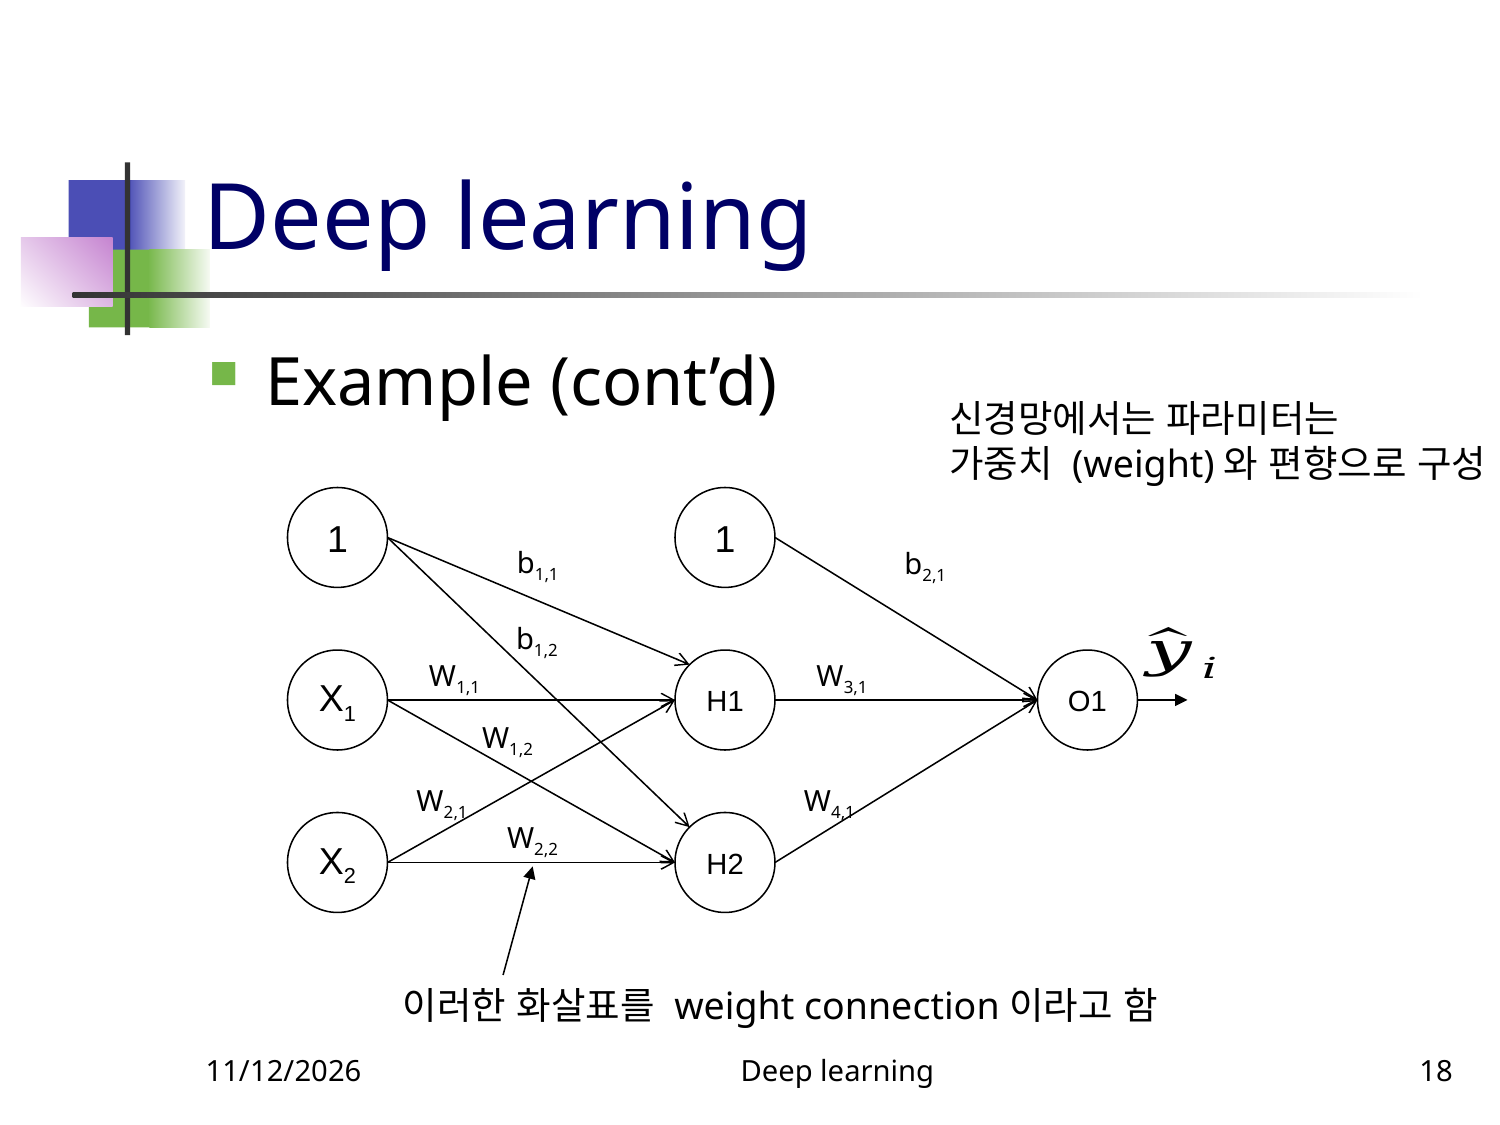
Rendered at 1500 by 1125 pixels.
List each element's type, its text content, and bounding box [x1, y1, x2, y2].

text_box 신경망에서는 파라미터는 가중치 (weight)와 편향으로 구성 [934, 387, 1500, 493]
text_box 이러한 화살표를 weight connection이라고 함 [388, 974, 1173, 1035]
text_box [287, 487, 1216, 913]
list Example (cont’d) [193, 331, 1469, 1006]
title Deep learning [188, 35, 1468, 275]
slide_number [190, 1024, 504, 1100]
footer Deep learning [600, 1035, 1075, 1100]
slide_number 18 [1155, 1024, 1468, 1100]
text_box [502, 862, 533, 976]
